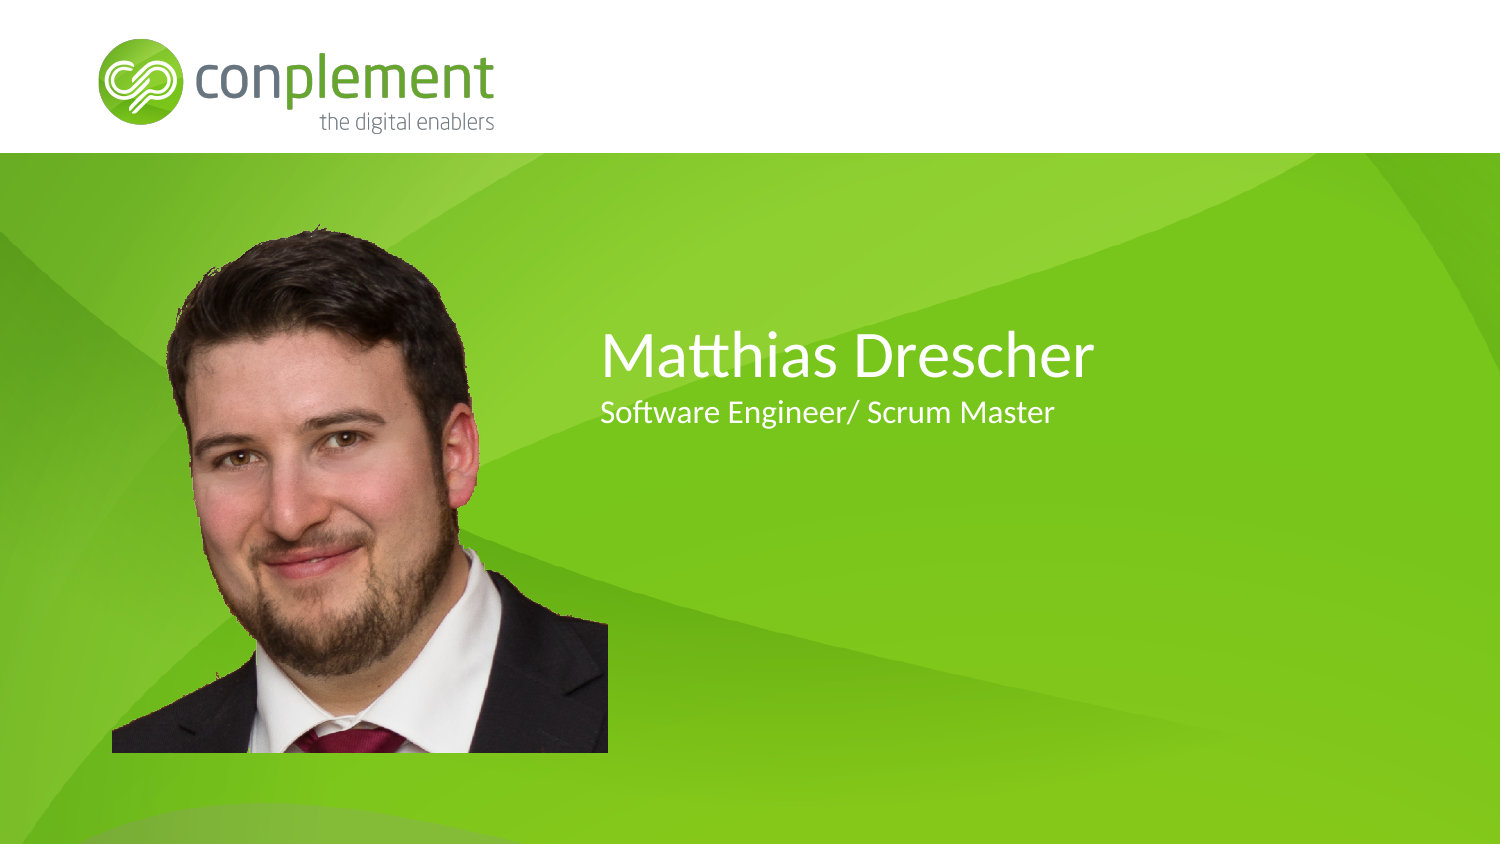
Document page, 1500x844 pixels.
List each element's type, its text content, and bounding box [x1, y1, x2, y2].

picture [0, 153, 1500, 844]
title Matthias Drescher Software Engineer/ Scrum Master [612, 218, 1425, 523]
picture [75, 36, 517, 137]
